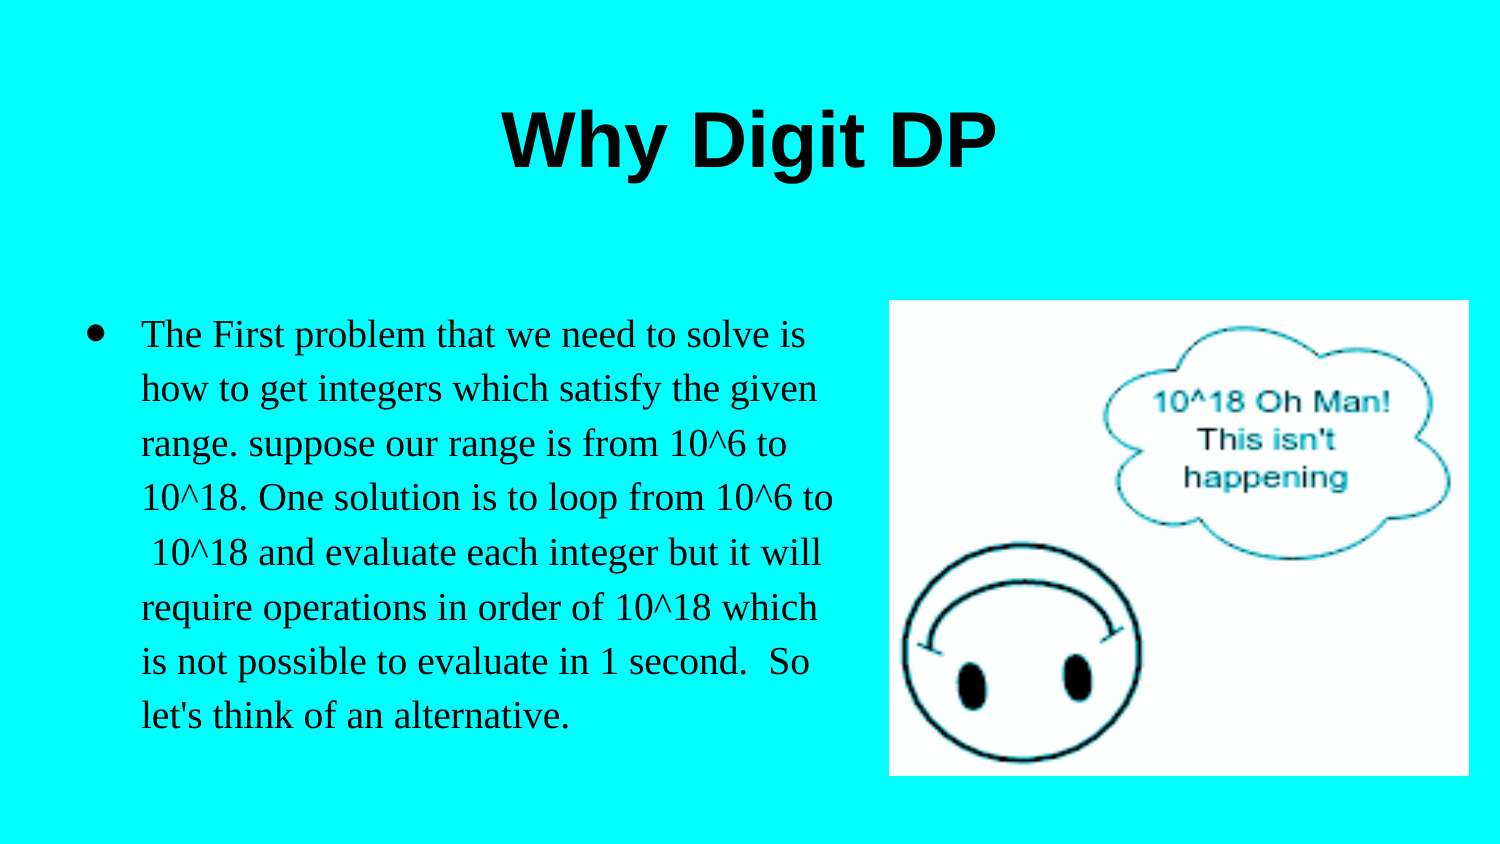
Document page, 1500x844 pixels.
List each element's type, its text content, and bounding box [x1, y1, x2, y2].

picture [889, 300, 1470, 776]
list The First problem that we need to solve is how to get integers which satisfy the given range. suppose our range is from 10^6 to 10^18. One solution is to loop from 10^6 to 10^18 and evaluate each integer but it will require operations in order of 10^18 which is not possible to evaluate in 1 second. So let's think of an alternative. [51, 285, 859, 806]
title Why Digit DP [51, 72, 1449, 167]
